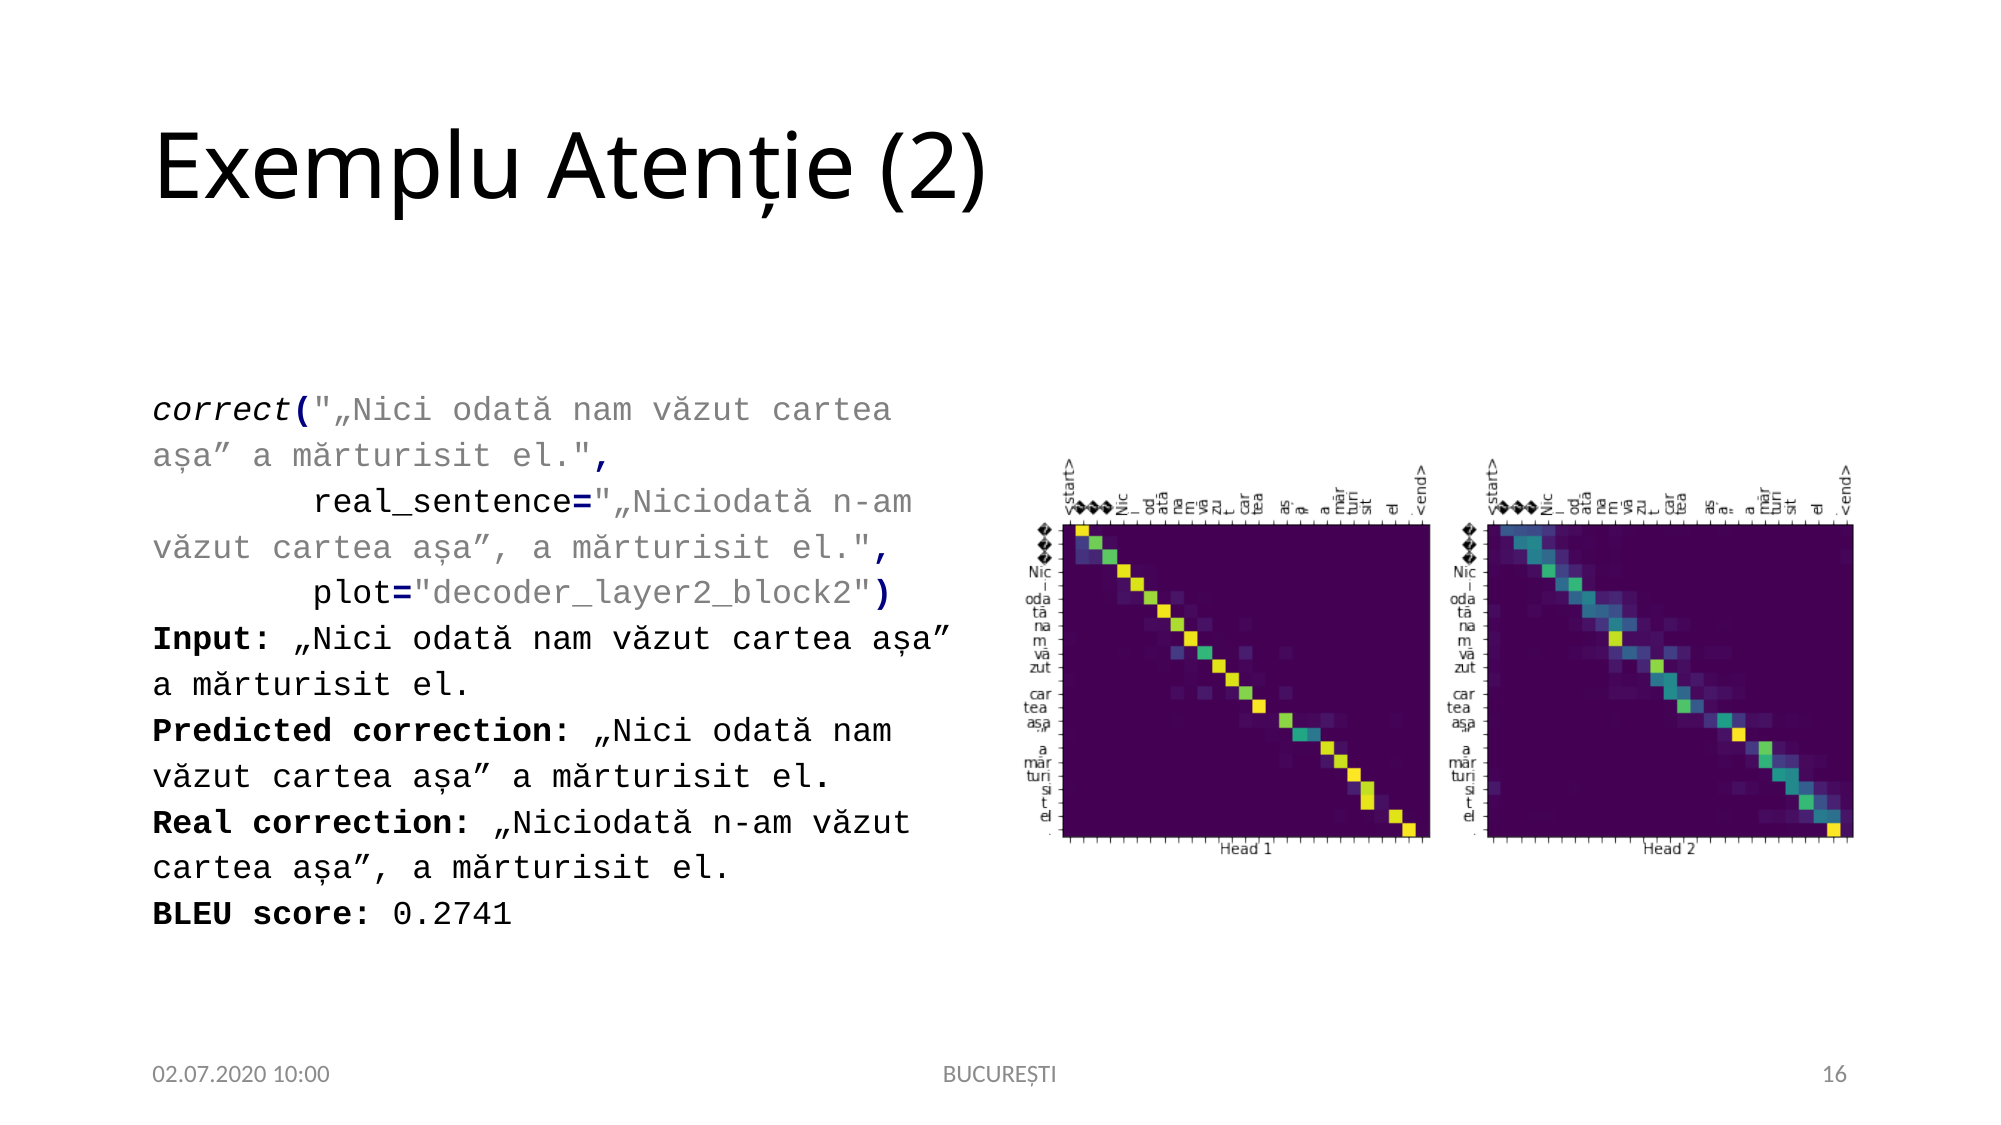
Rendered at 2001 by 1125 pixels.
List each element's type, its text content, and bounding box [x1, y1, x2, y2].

title Exemplu Atenție (2) [137, 59, 1863, 278]
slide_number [137, 1042, 588, 1103]
footer BUCUREȘTI [662, 1042, 1338, 1103]
list correct("„Nici odată nam văzut cartea așa” a mărturisit el.", real_sentence="„Niciodată n-am văzut cartea așa”, a mărturisit el.", plot="decoder_layer2_block2") Input: „Nici odată nam văzut cartea așa” a mărturisit el. Predicted correction: „Nici odată nam văzut cartea așa” a mărturisit el. Real correction: „Niciodată n-am văzut cartea așa”, a mărturisit el. BLEU score: 0.2741 [137, 299, 988, 1014]
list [1012, 444, 1863, 868]
slide_number 16 [1412, 1042, 1863, 1103]
